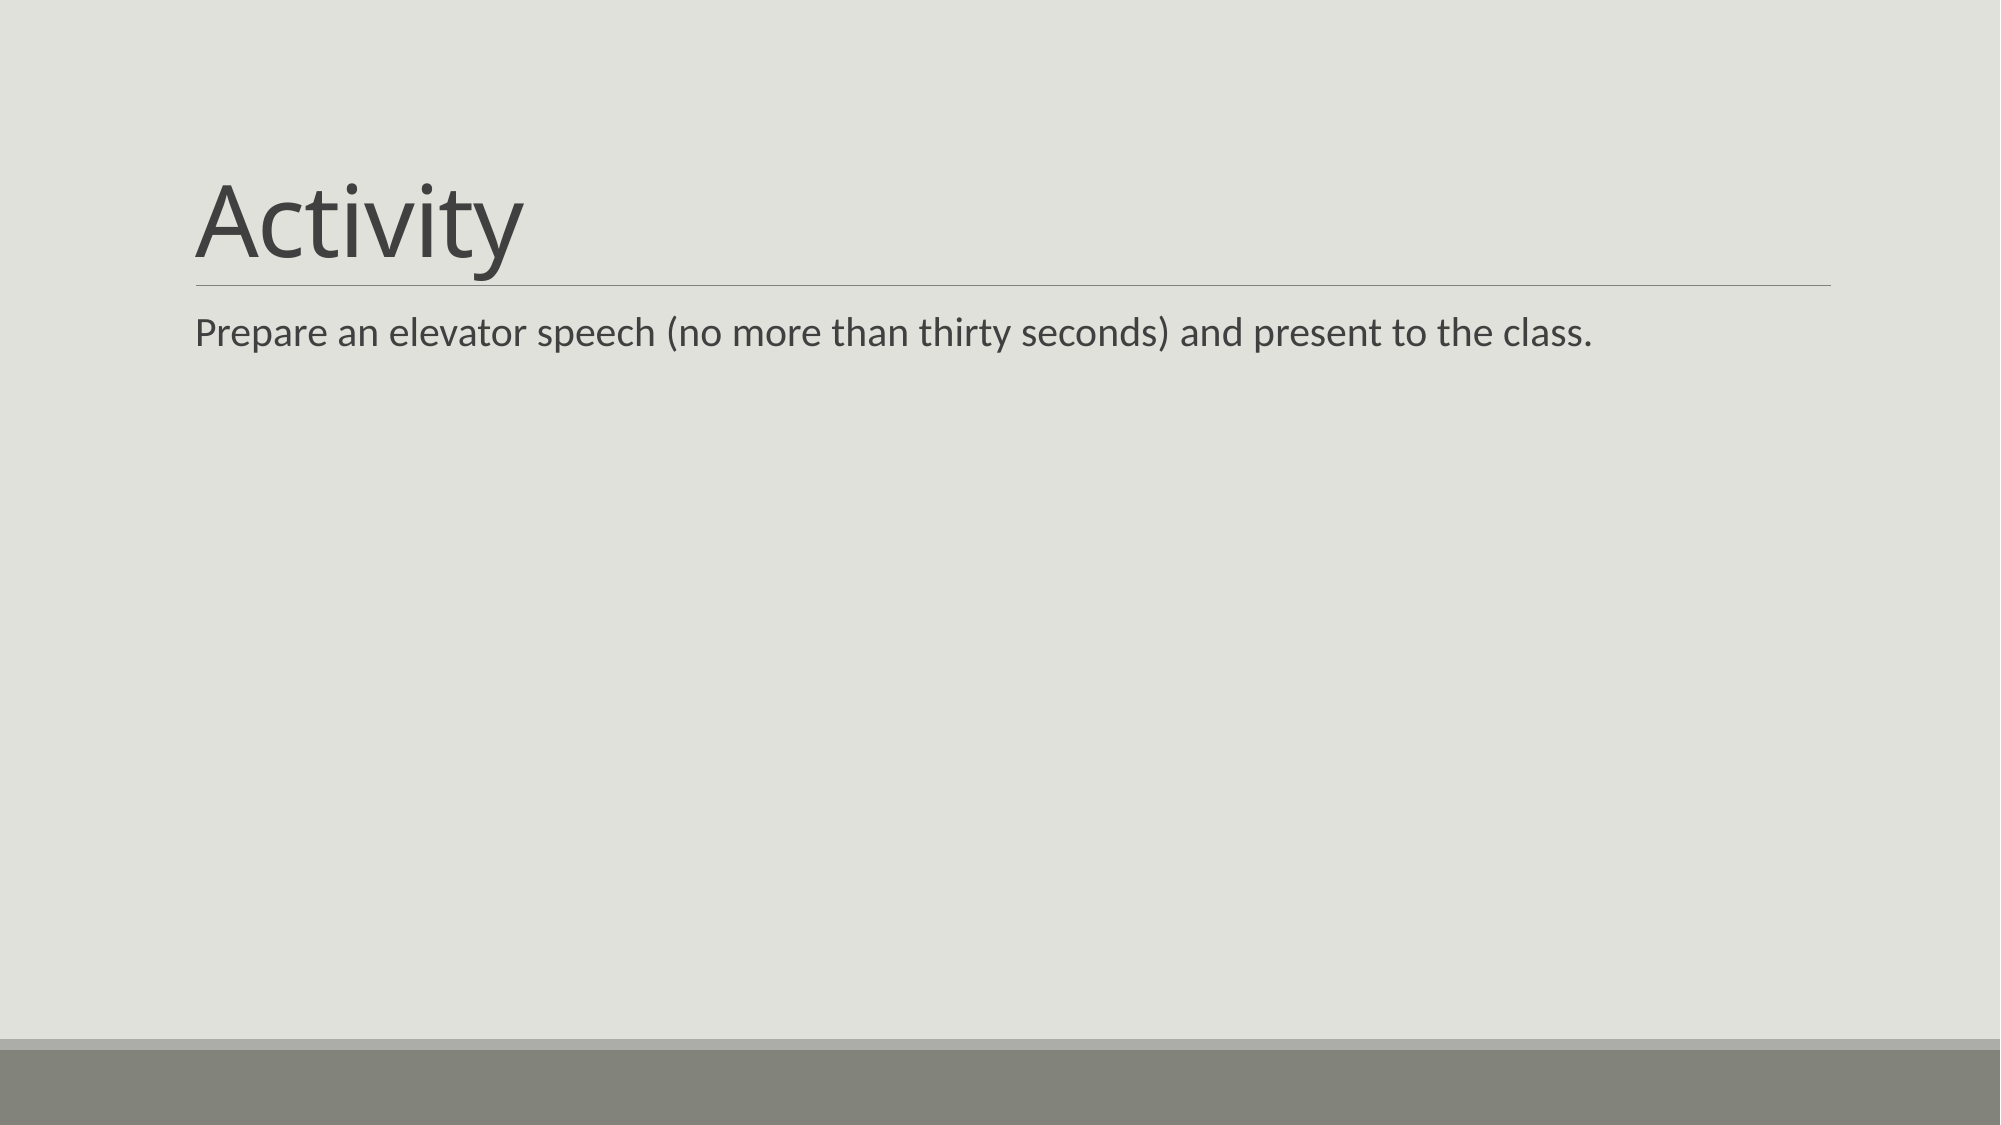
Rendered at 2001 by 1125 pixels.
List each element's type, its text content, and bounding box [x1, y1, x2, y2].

title Activity [180, 47, 1830, 285]
list Prepare an elevator speech (no more than thirty seconds) and present to the class. [180, 302, 1830, 963]
